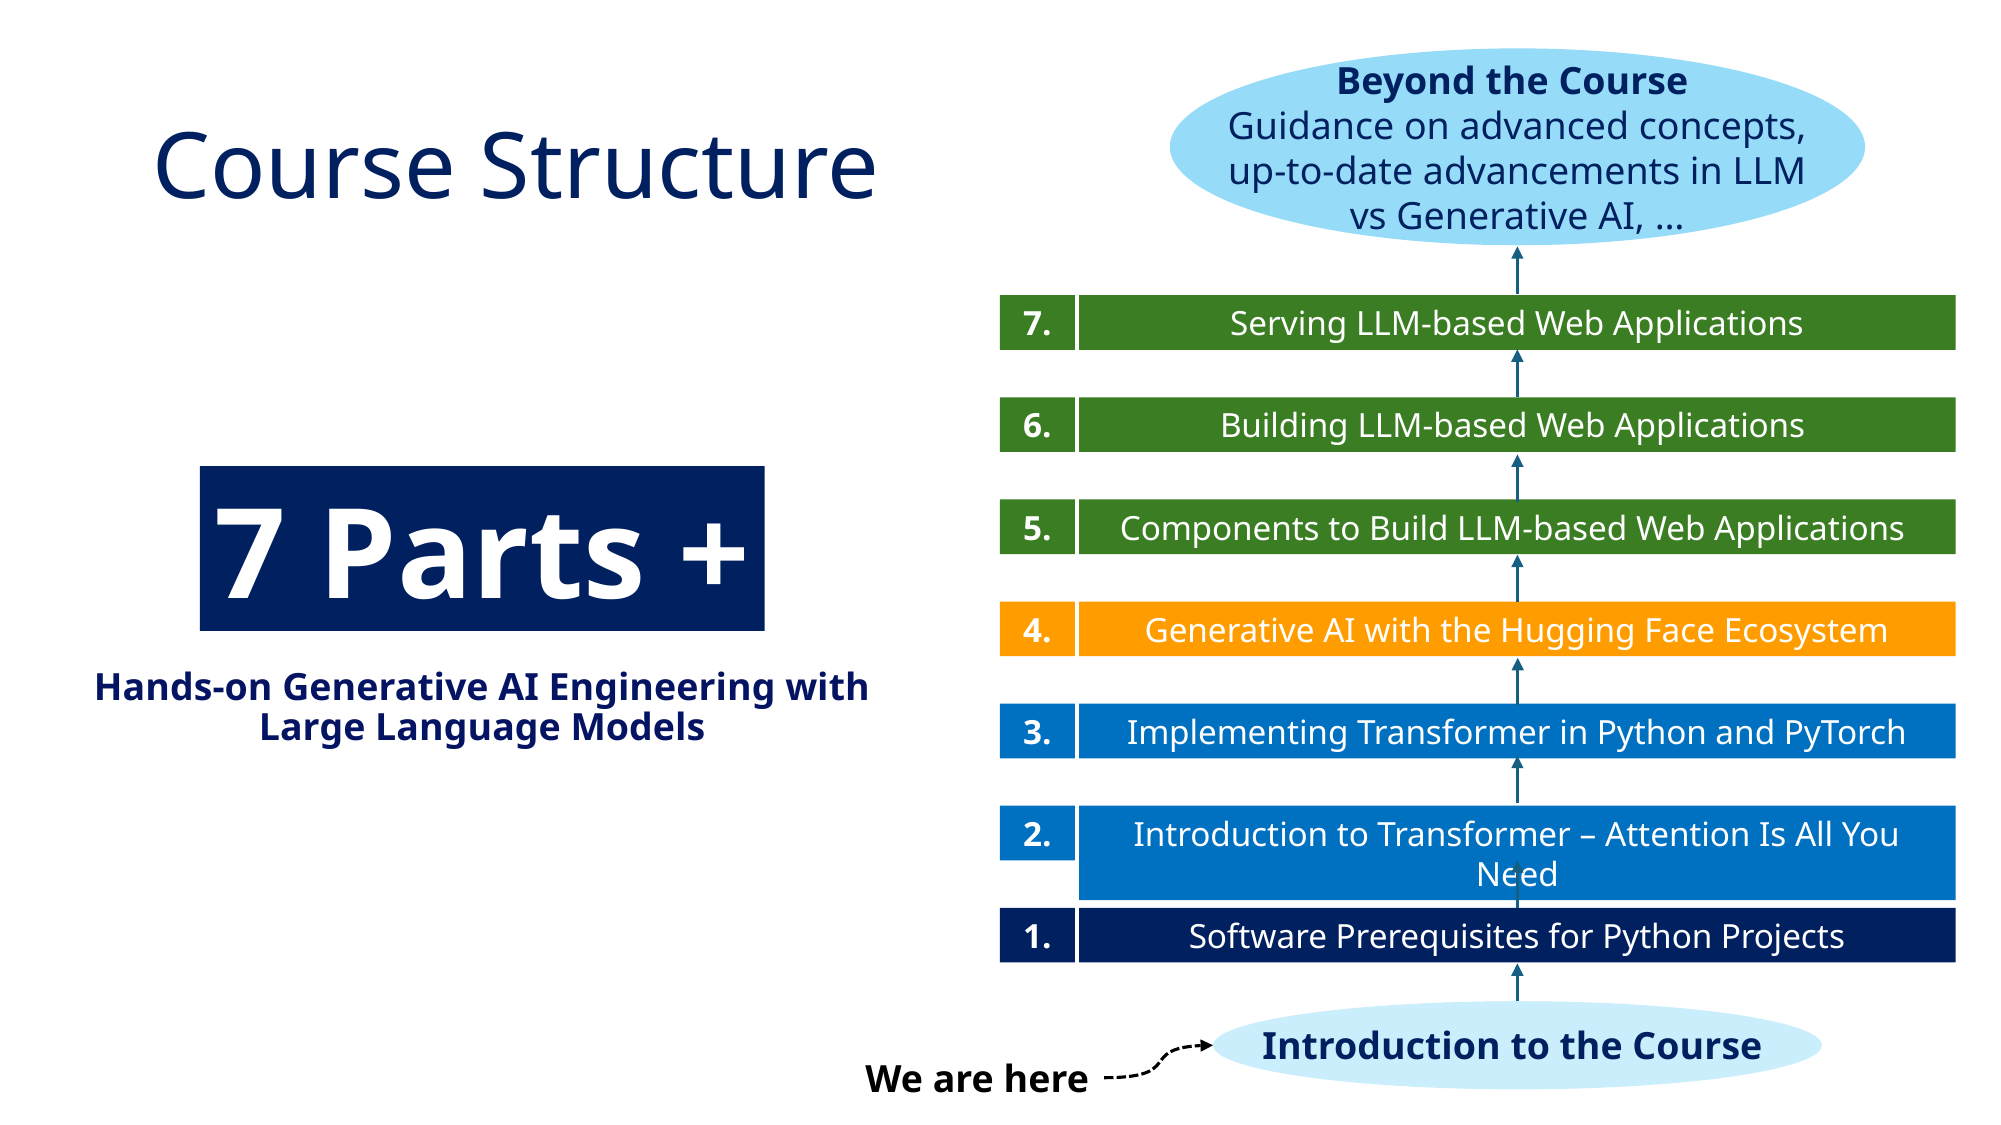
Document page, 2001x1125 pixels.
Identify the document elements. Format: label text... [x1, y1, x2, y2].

text_box 4. [999, 601, 1075, 657]
text_box 6. [999, 397, 1075, 452]
title Course Structure [137, 59, 1516, 278]
text_box 2. [999, 805, 1075, 861]
text_box Hands-on Generative AI Engineering with Large Language Models [63, 559, 901, 757]
text_box Implementing Transformer in Python and PyTorch [1079, 703, 1956, 759]
text_box 3. [999, 703, 1075, 759]
text_box 7 Parts + [199, 466, 765, 559]
text_box Building LLM-based Web Applications [1079, 397, 1956, 452]
text_box We are here [850, 1047, 1105, 1108]
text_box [1212, 1000, 1823, 1090]
text_box 7. [999, 295, 1075, 350]
text_box Introduction to Transformer – Attention Is All You Need [1079, 805, 1956, 901]
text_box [1102, 1044, 1214, 1079]
text_box Components to Build LLM-based Web Applications [1079, 499, 1956, 555]
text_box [1169, 47, 1866, 248]
text_box Serving LLM-based Web Applications [1079, 295, 1956, 350]
text_box Software Prerequisites for Python Projects [1079, 907, 1956, 963]
text_box 5. [999, 499, 1075, 555]
title Course Structure [1519, 59, 1948, 278]
text_box 1. [999, 907, 1075, 963]
text_box Generative AI with the Hugging Face Ecosystem [1079, 601, 1956, 657]
